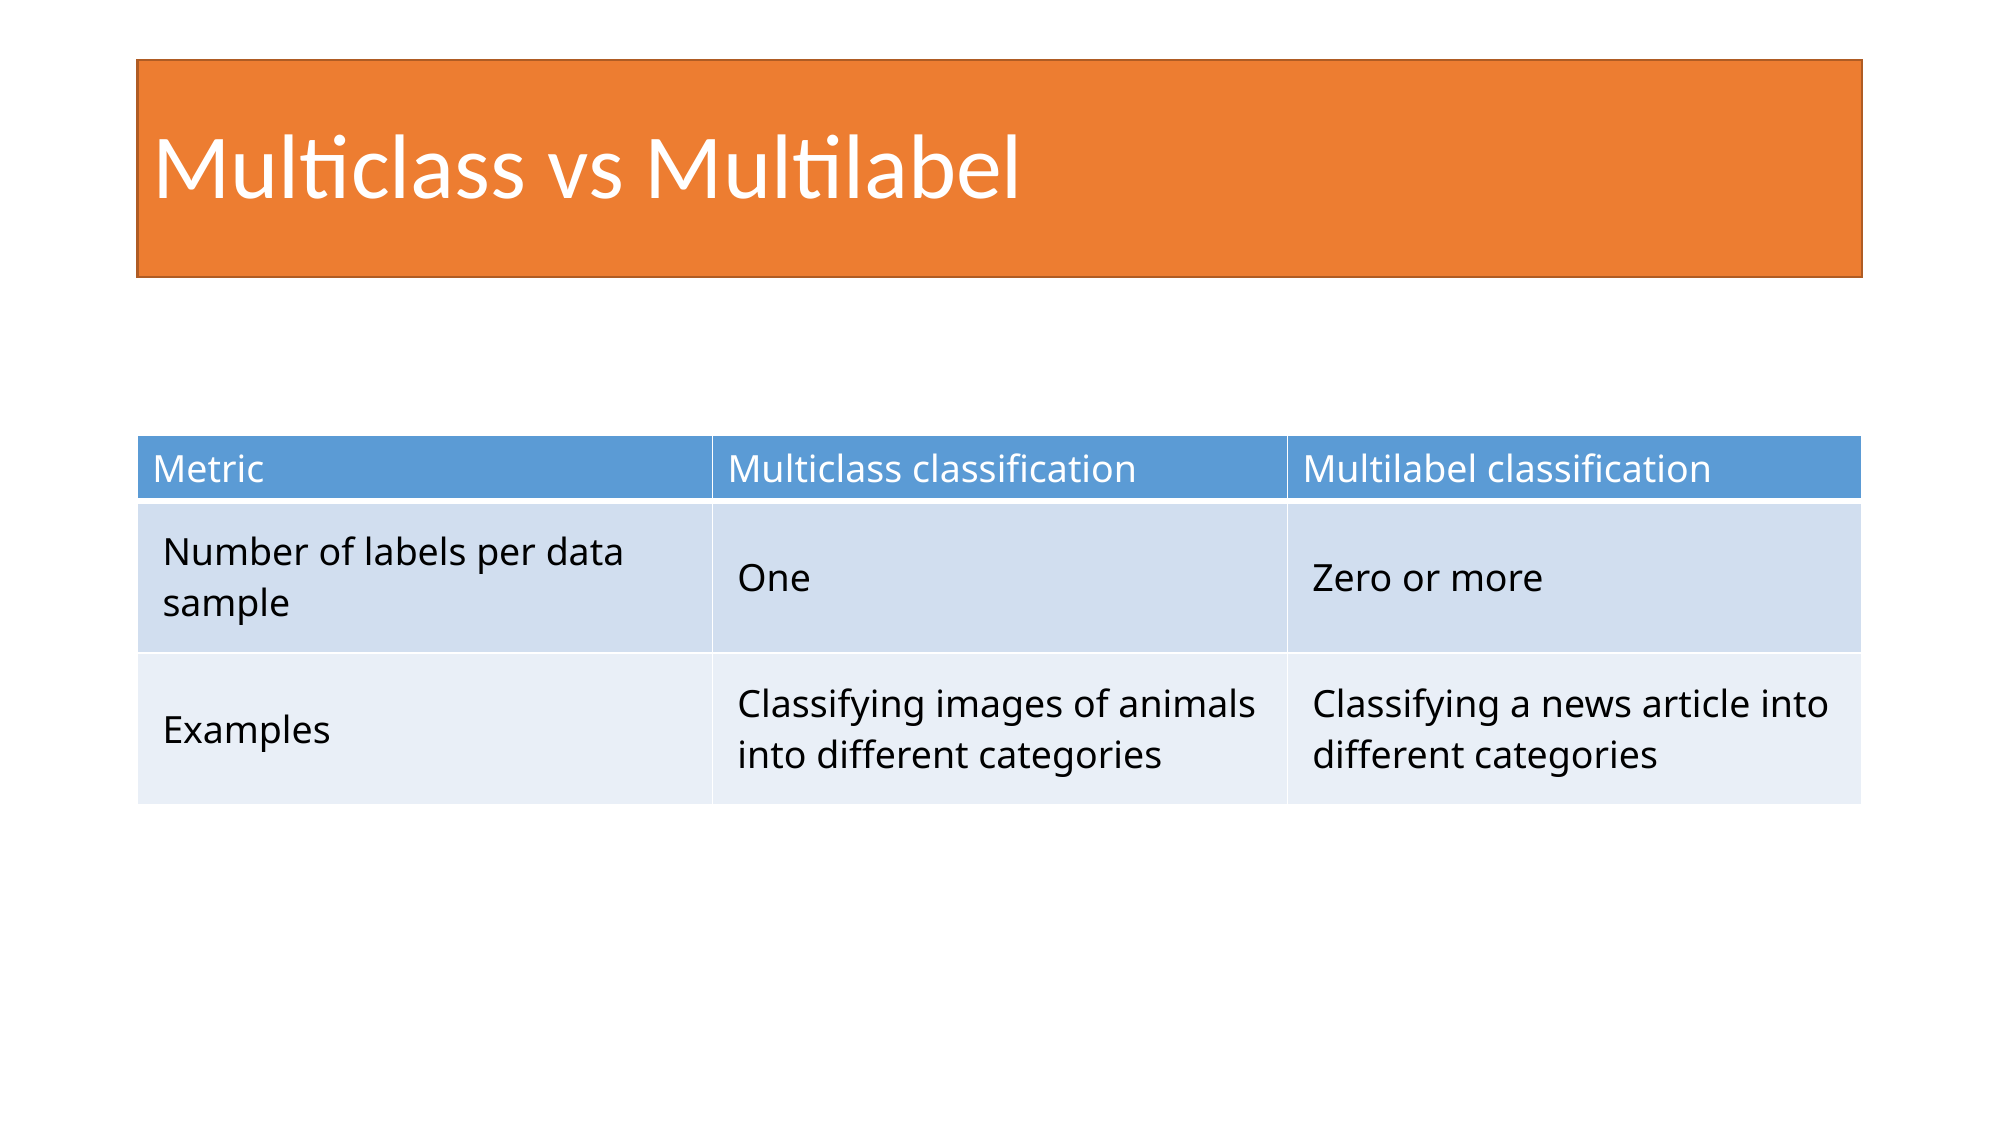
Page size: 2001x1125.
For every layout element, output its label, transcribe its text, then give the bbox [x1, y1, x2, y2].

table_header Multilabel classification [1288, 436, 1861, 498]
table_cell Zero or more [1288, 504, 1861, 652]
table_cell Examples [138, 654, 712, 804]
table_cell Classifying images of animals into different categories [713, 654, 1287, 804]
table_cell One [713, 504, 1287, 652]
table_cell Classifying a news article into different categories [1288, 654, 1861, 804]
table_cell Number of labels per data sample [138, 504, 712, 652]
table_header Metric [138, 436, 712, 498]
table_header Multiclass classification [713, 436, 1287, 498]
title Multiclass vs Multilabel [136, 59, 1863, 278]
